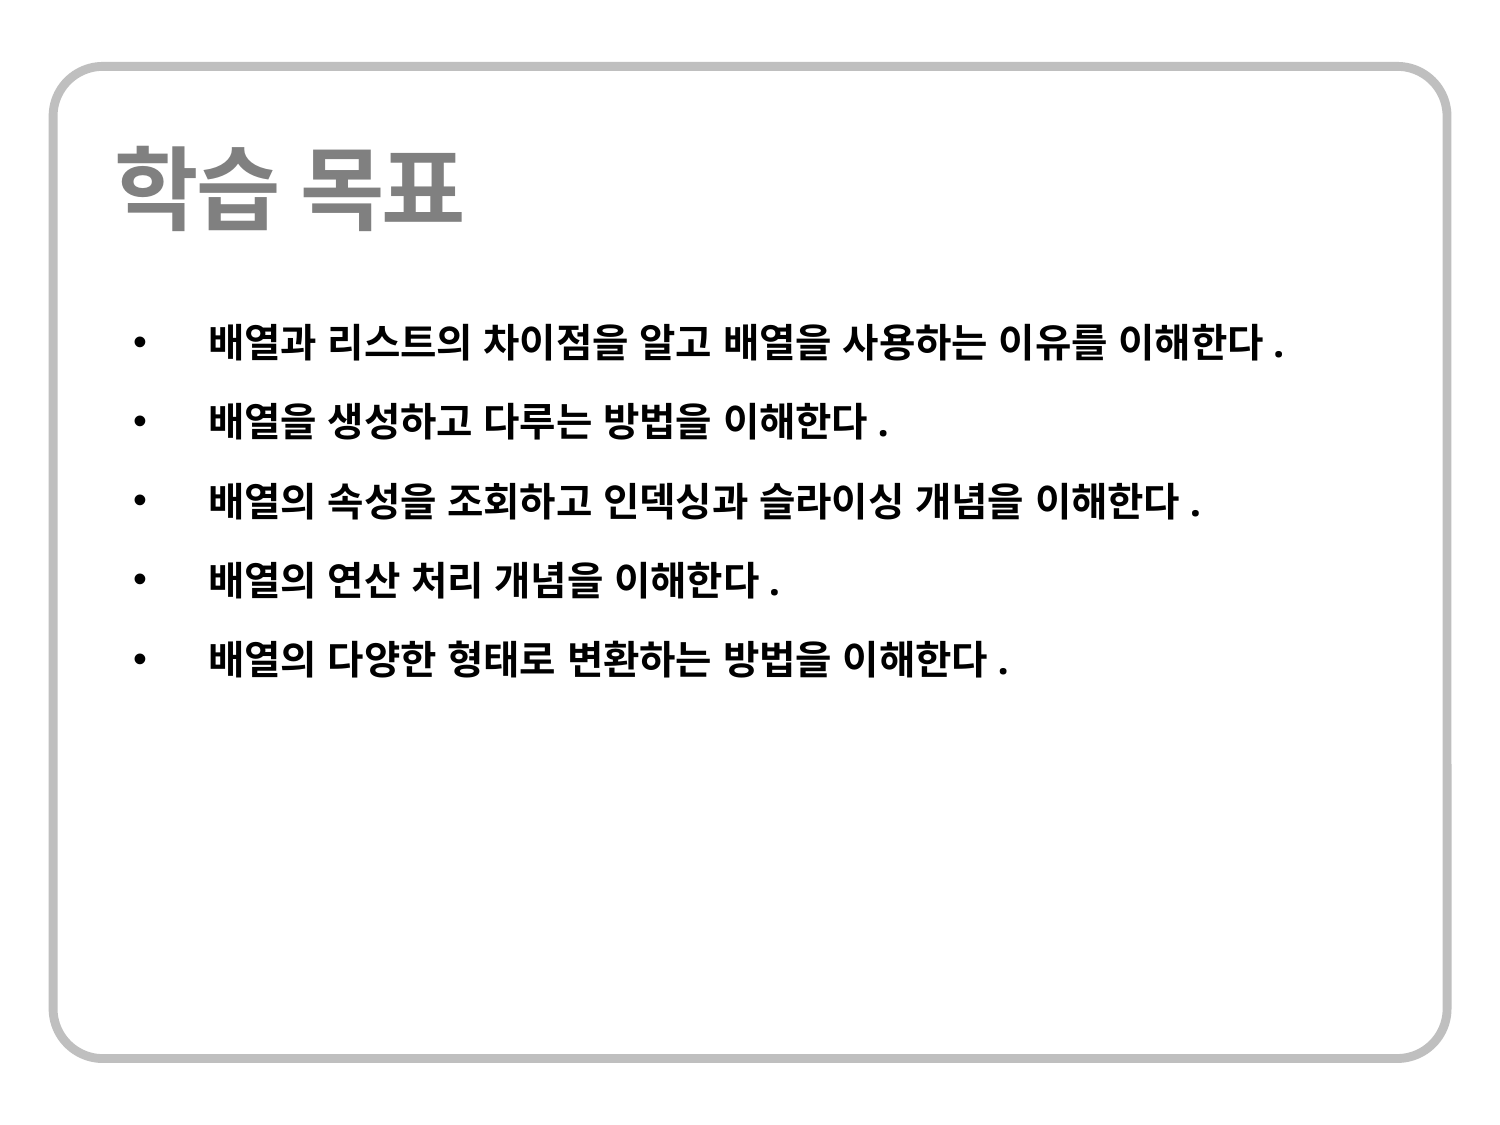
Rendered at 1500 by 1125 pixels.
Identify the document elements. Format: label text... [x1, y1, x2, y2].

text_box 배열과 리스트의 차이점을 알고 배열을 사용하는 이유를 이해한다. 배열을 생성하고 다루는 방법을 이해한다. 배열의 속성을 조회하고 인덱싱과 슬라이싱 개념을 이해한다. 배열의 연산 처리 개념을 이해한다. 배열의 다양한 형태로 변환하는 방법을 이해한다. [118, 287, 1400, 961]
